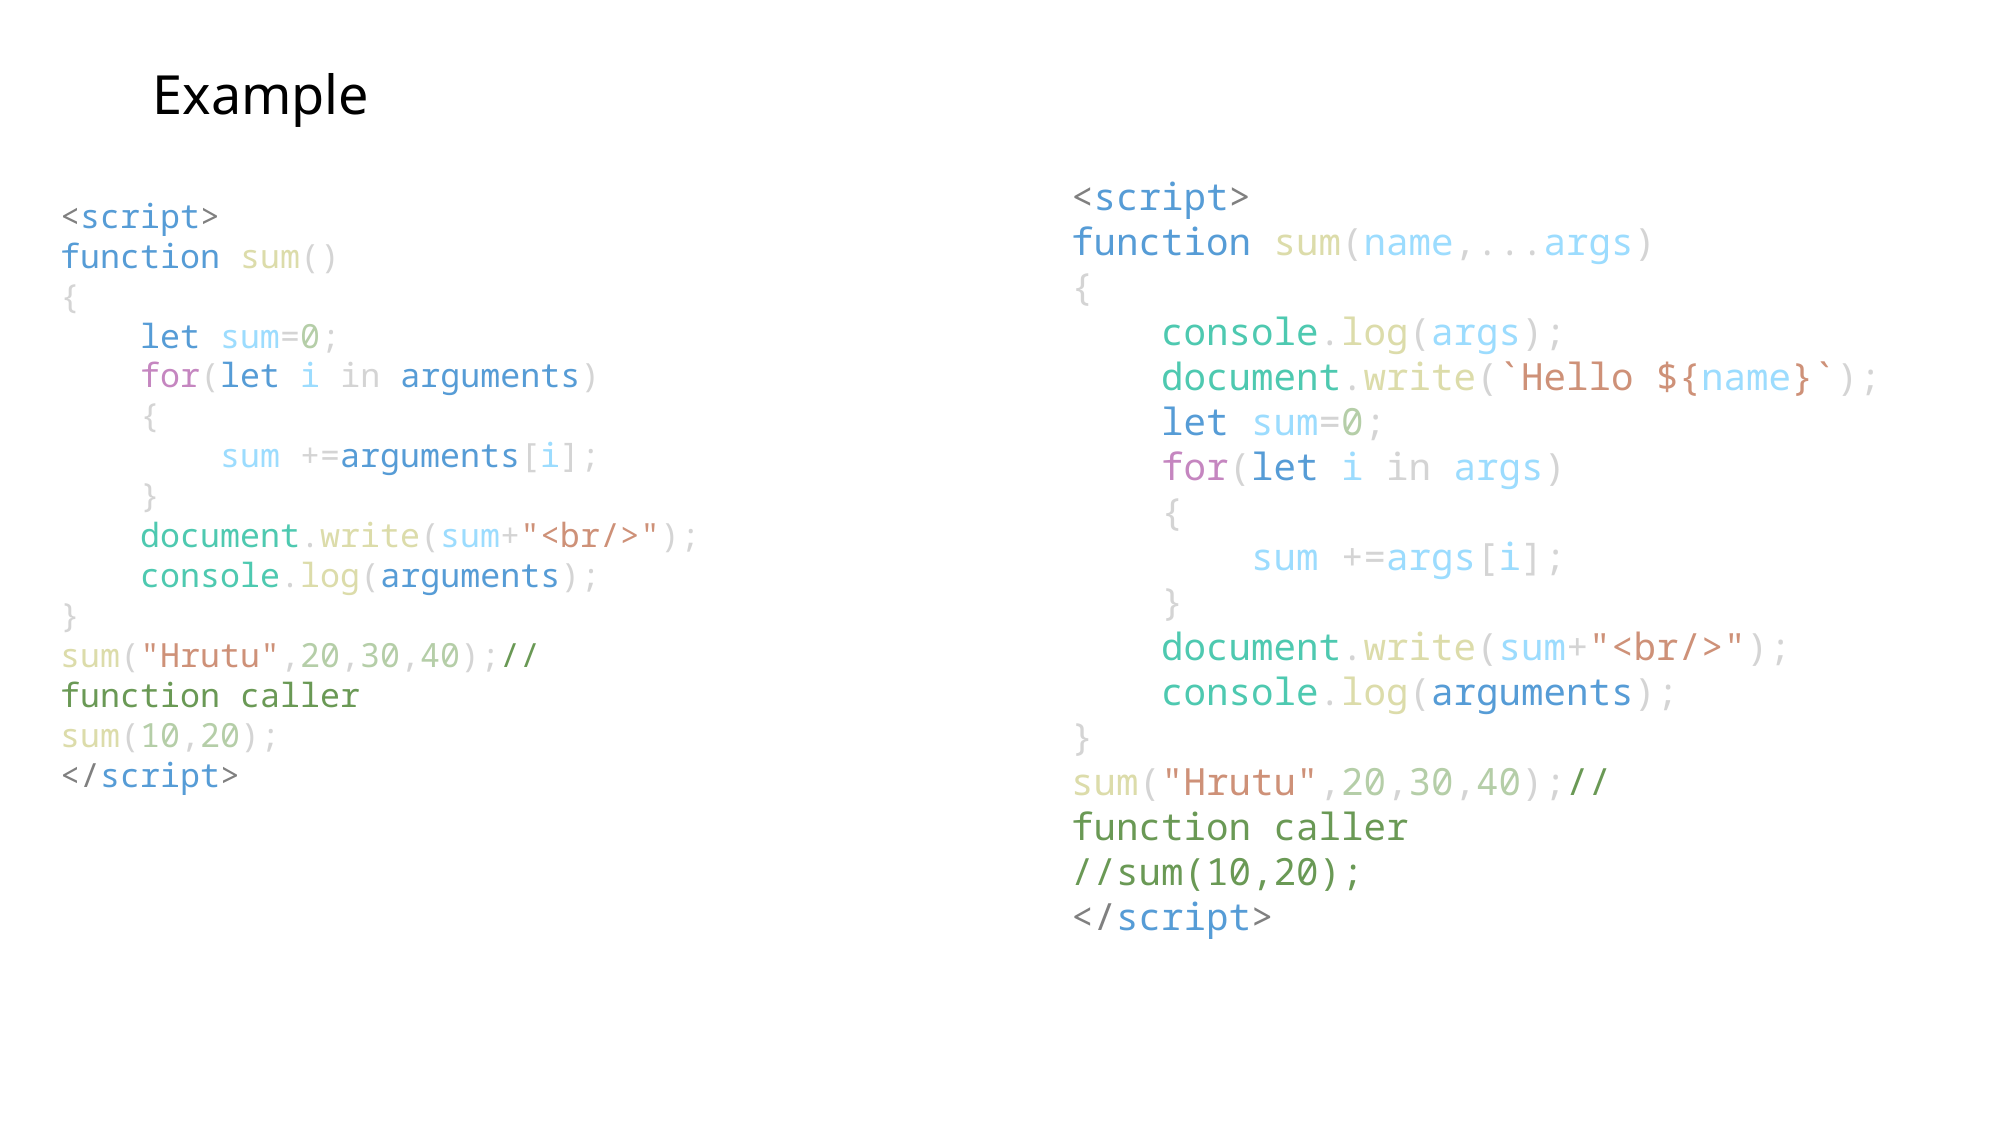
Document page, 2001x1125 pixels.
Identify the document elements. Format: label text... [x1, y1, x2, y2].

text_box <script> function sum() { let sum=0; for(let i in arguments) { sum +=arguments[i]; } document.write(sum+"<br/>"); console.log(arguments); } sum("Hrutu",20,30,40);//function caller sum(10,20); </script> [45, 187, 819, 802]
title Example [137, 59, 1863, 134]
text_box <script> function sum(name,...args) { console.log(args); document.write(`Hello ${name}`); let sum=0; for(let i in args) { sum +=args[i]; } document.write(sum+"<br/>"); console.log(arguments); } sum("Hrutu",20,30,40);//function caller //sum(10,20); </script> [1056, 165, 1955, 946]
